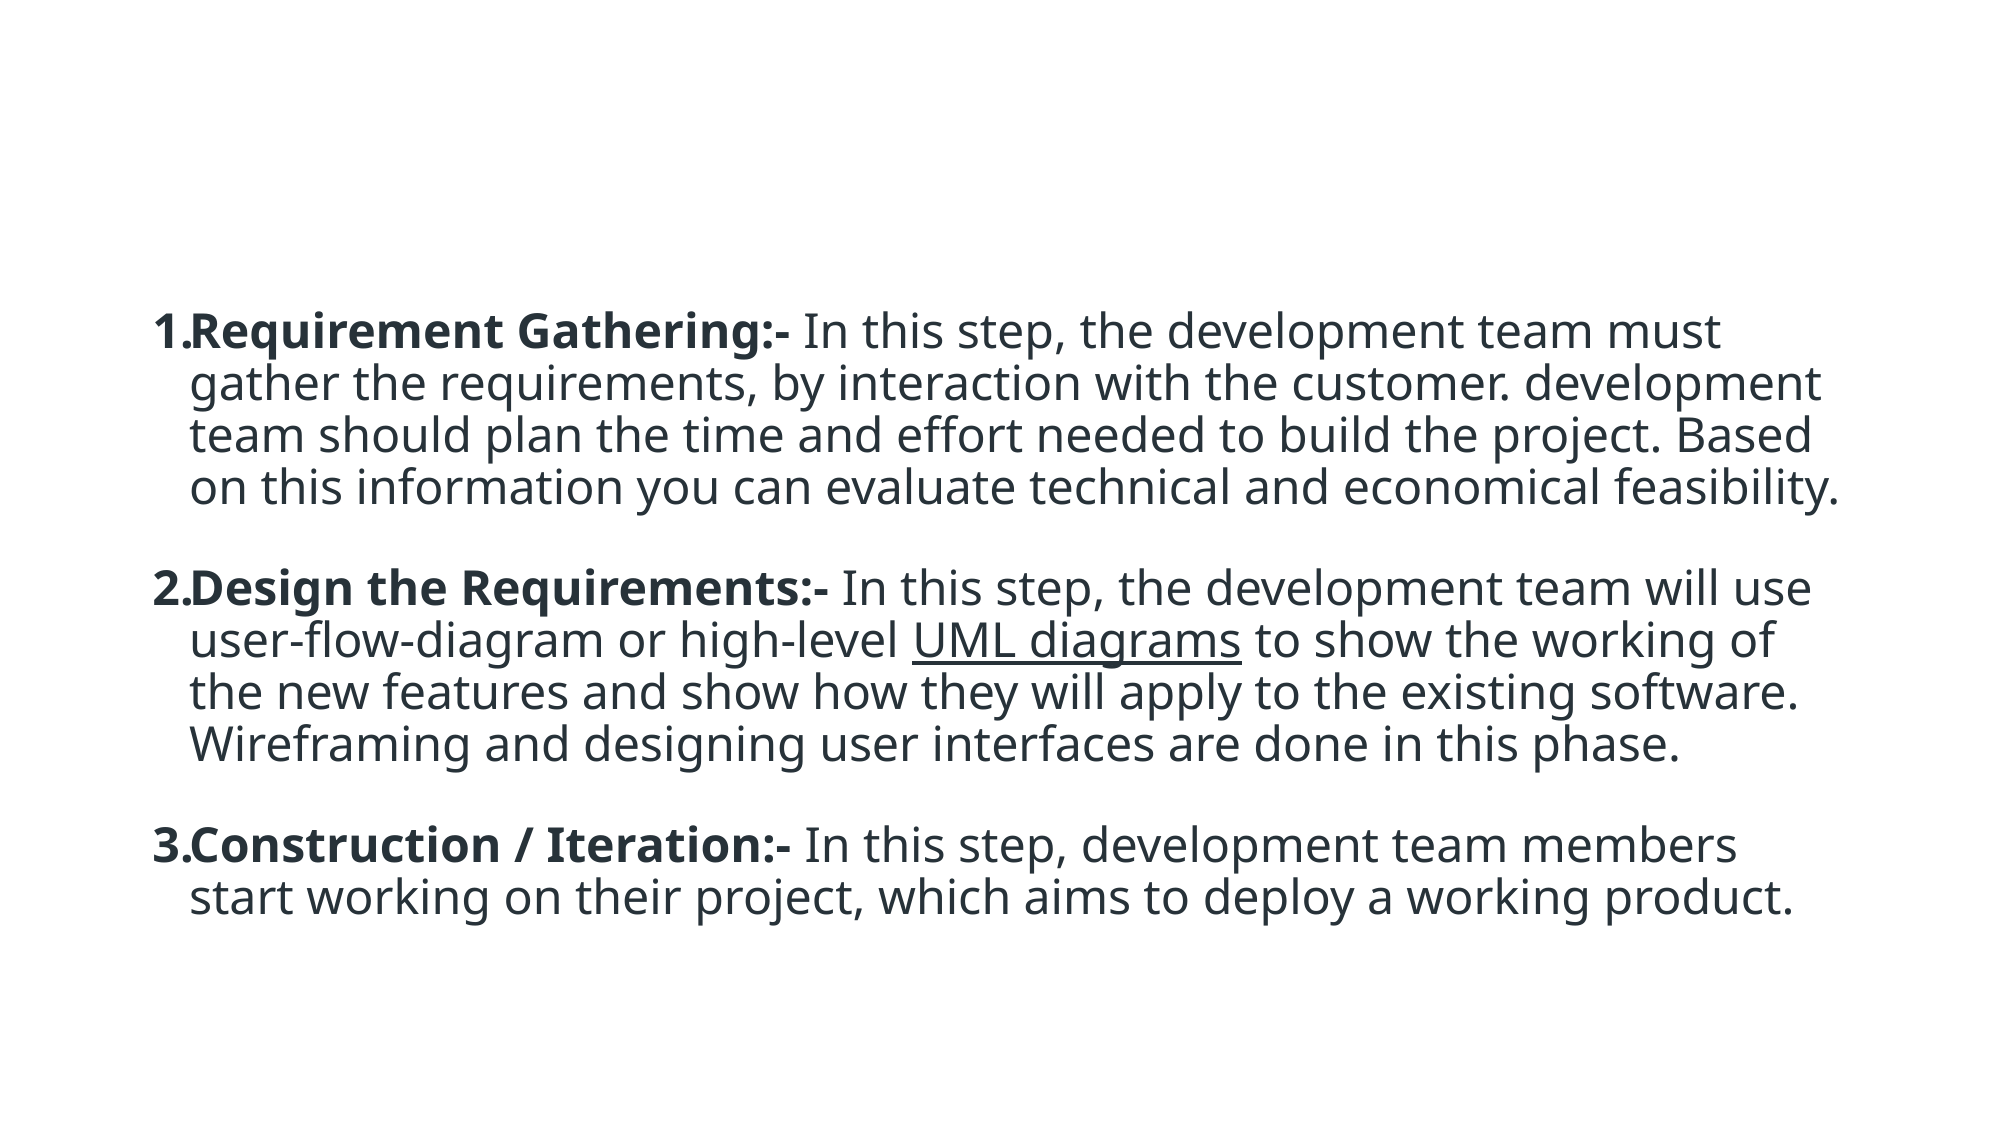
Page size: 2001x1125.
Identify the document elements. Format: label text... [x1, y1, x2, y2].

list Requirement Gathering:- In this step, the development team must gather the requirements, by interaction with the customer. development team should plan the time and effort needed to build the project. Based on this information you can evaluate technical and economical feasibility. Design the Requirements:- In this step, the development team will use user-flow-diagram or high-level UML diagrams to show the working of the new features and show how they will apply to the existing software. Wireframing and designing user interfaces are done in this phase. Construction / Iteration:- In this step, development team members start working on their project, which aims to deploy a working product. [137, 299, 1863, 1014]
